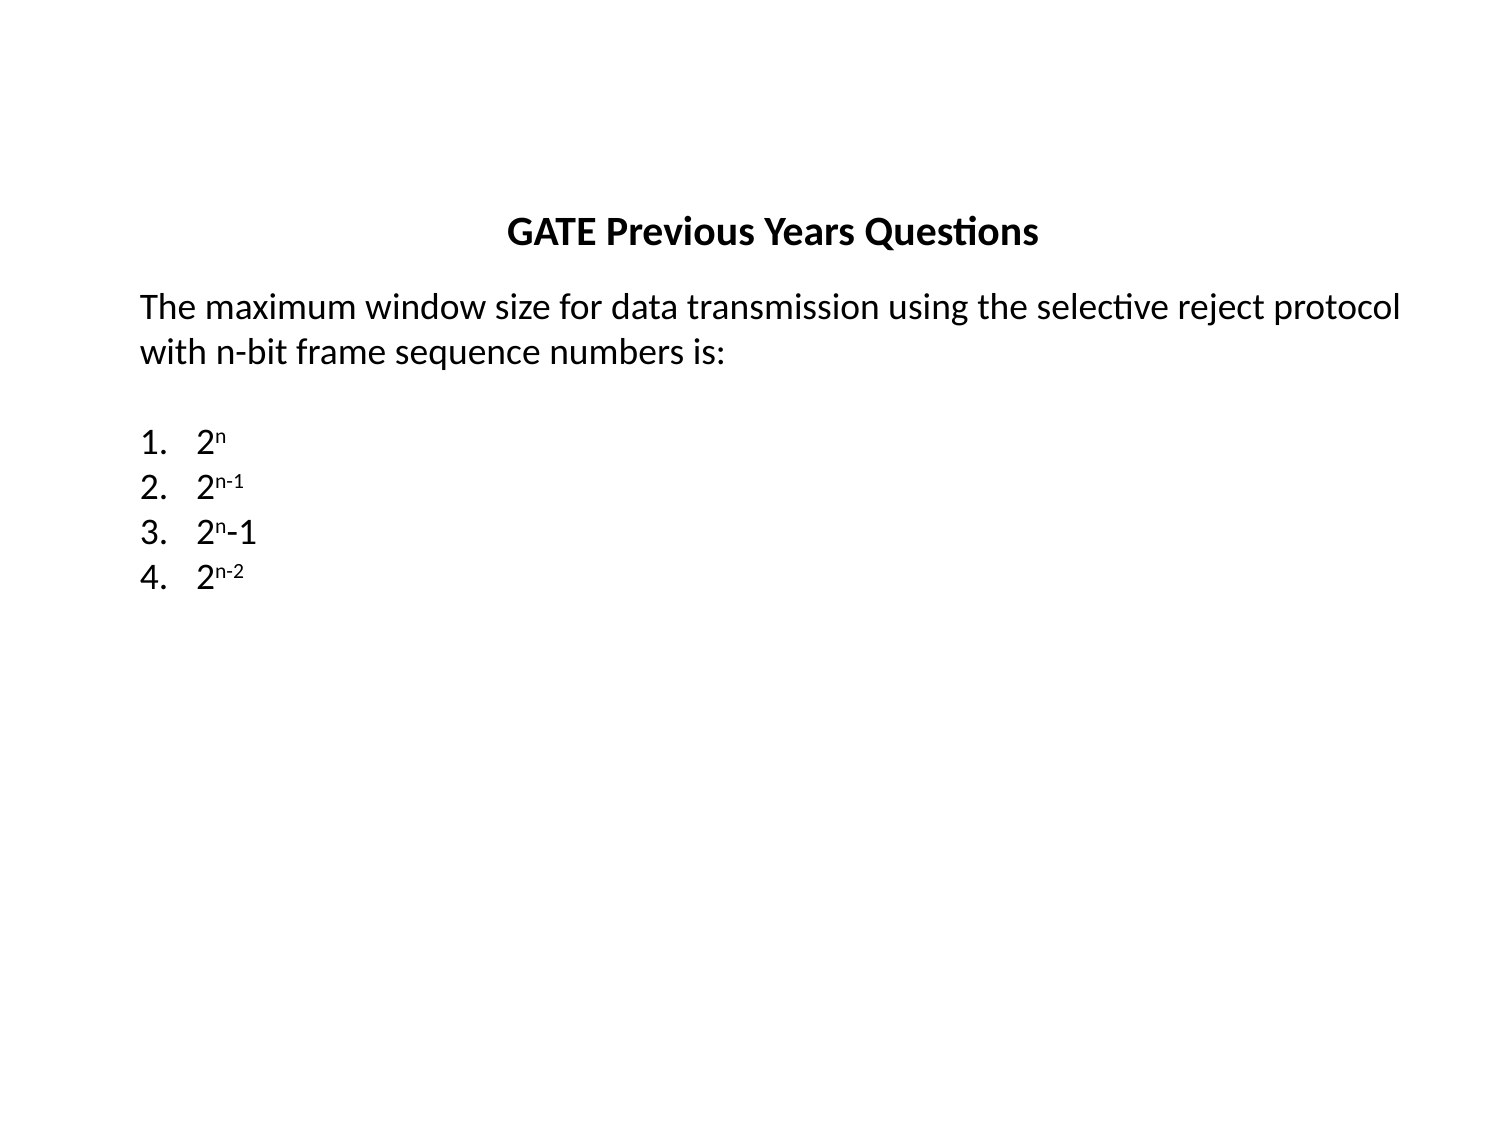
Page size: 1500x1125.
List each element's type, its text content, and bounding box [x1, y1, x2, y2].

title GATE Previous Years Questions [492, 70, 1125, 261]
text_box The maximum window size for data transmission using the selective reject protocol with n-bit frame sequence numbers is: 2n 2n-1 2n-1 2n-2 [125, 274, 1425, 695]
